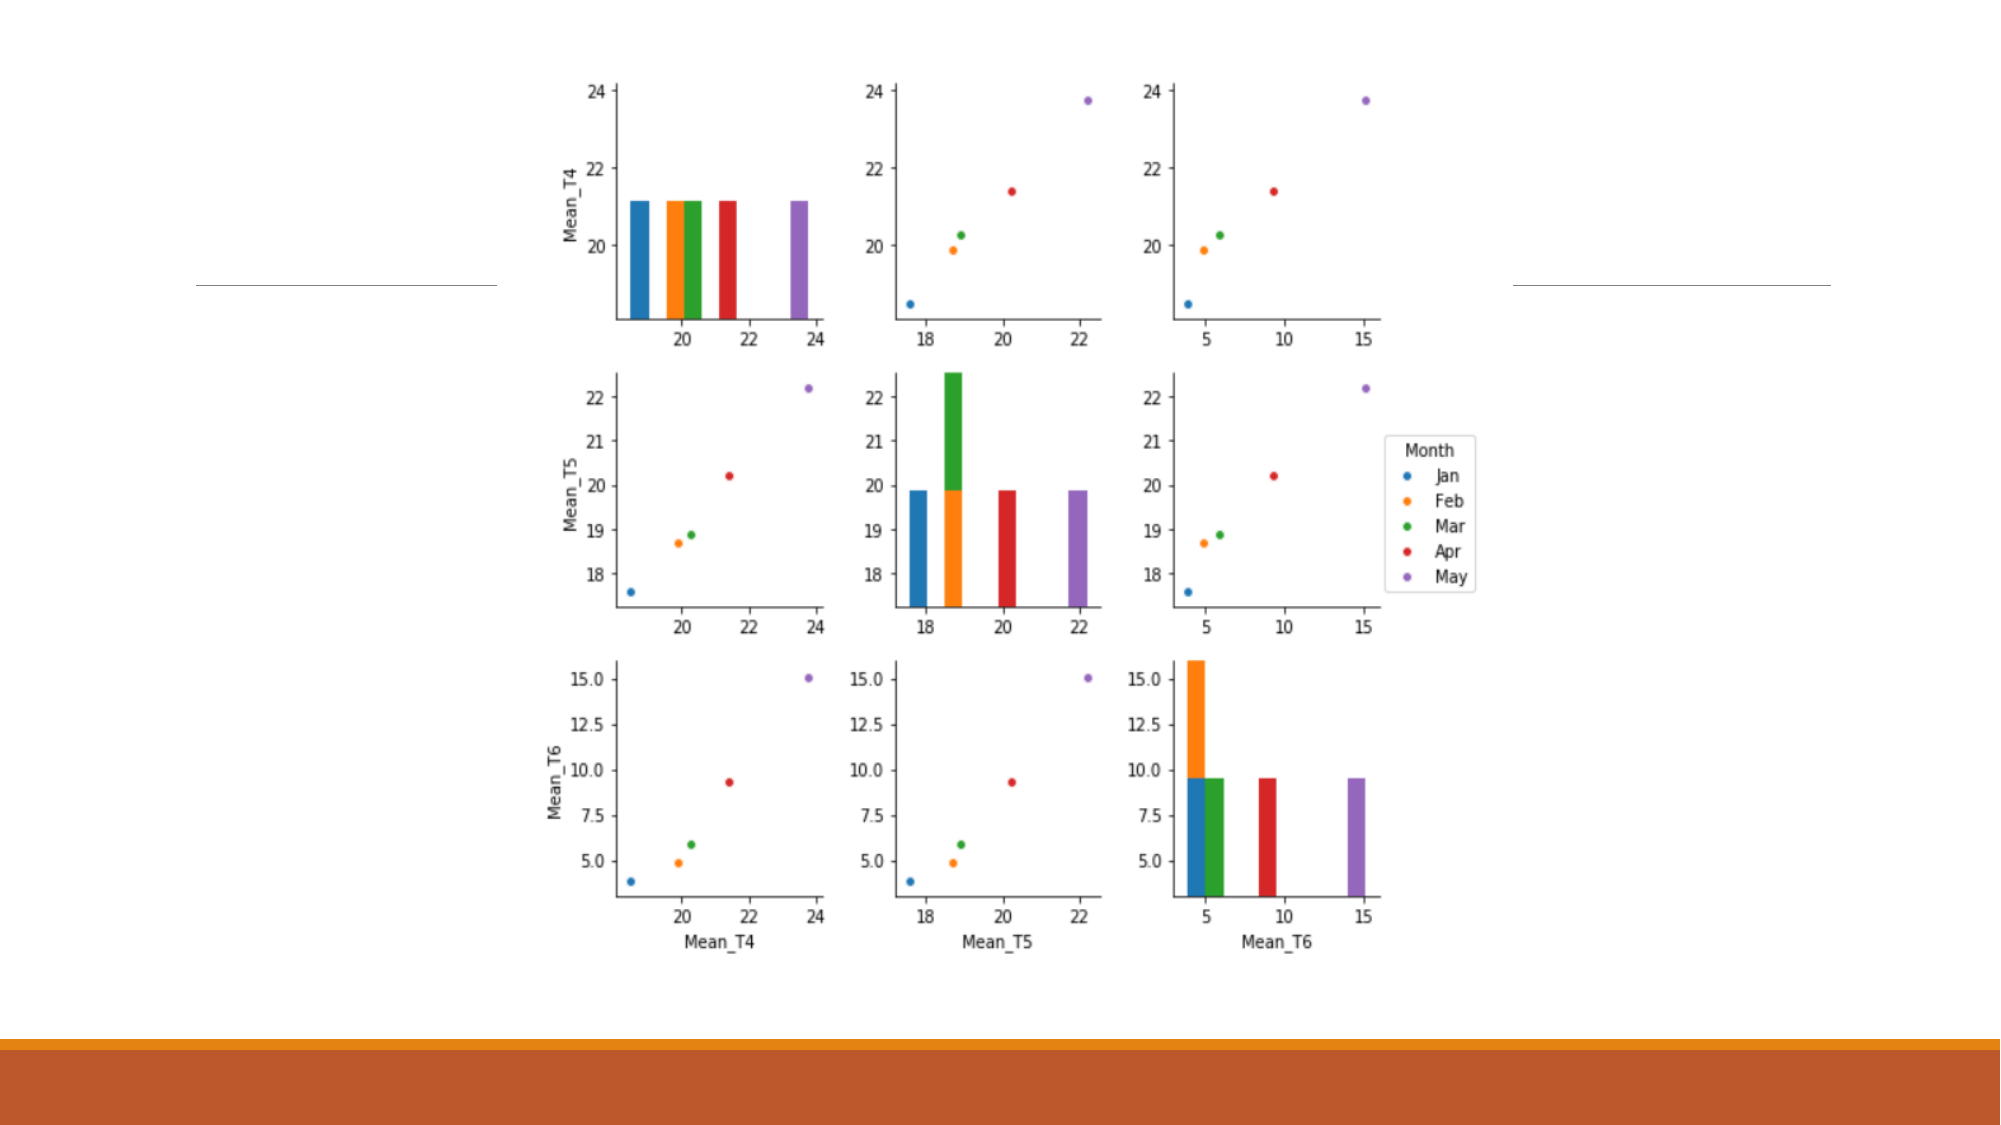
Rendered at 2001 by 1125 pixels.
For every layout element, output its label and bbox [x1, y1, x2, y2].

list [497, 57, 1513, 975]
